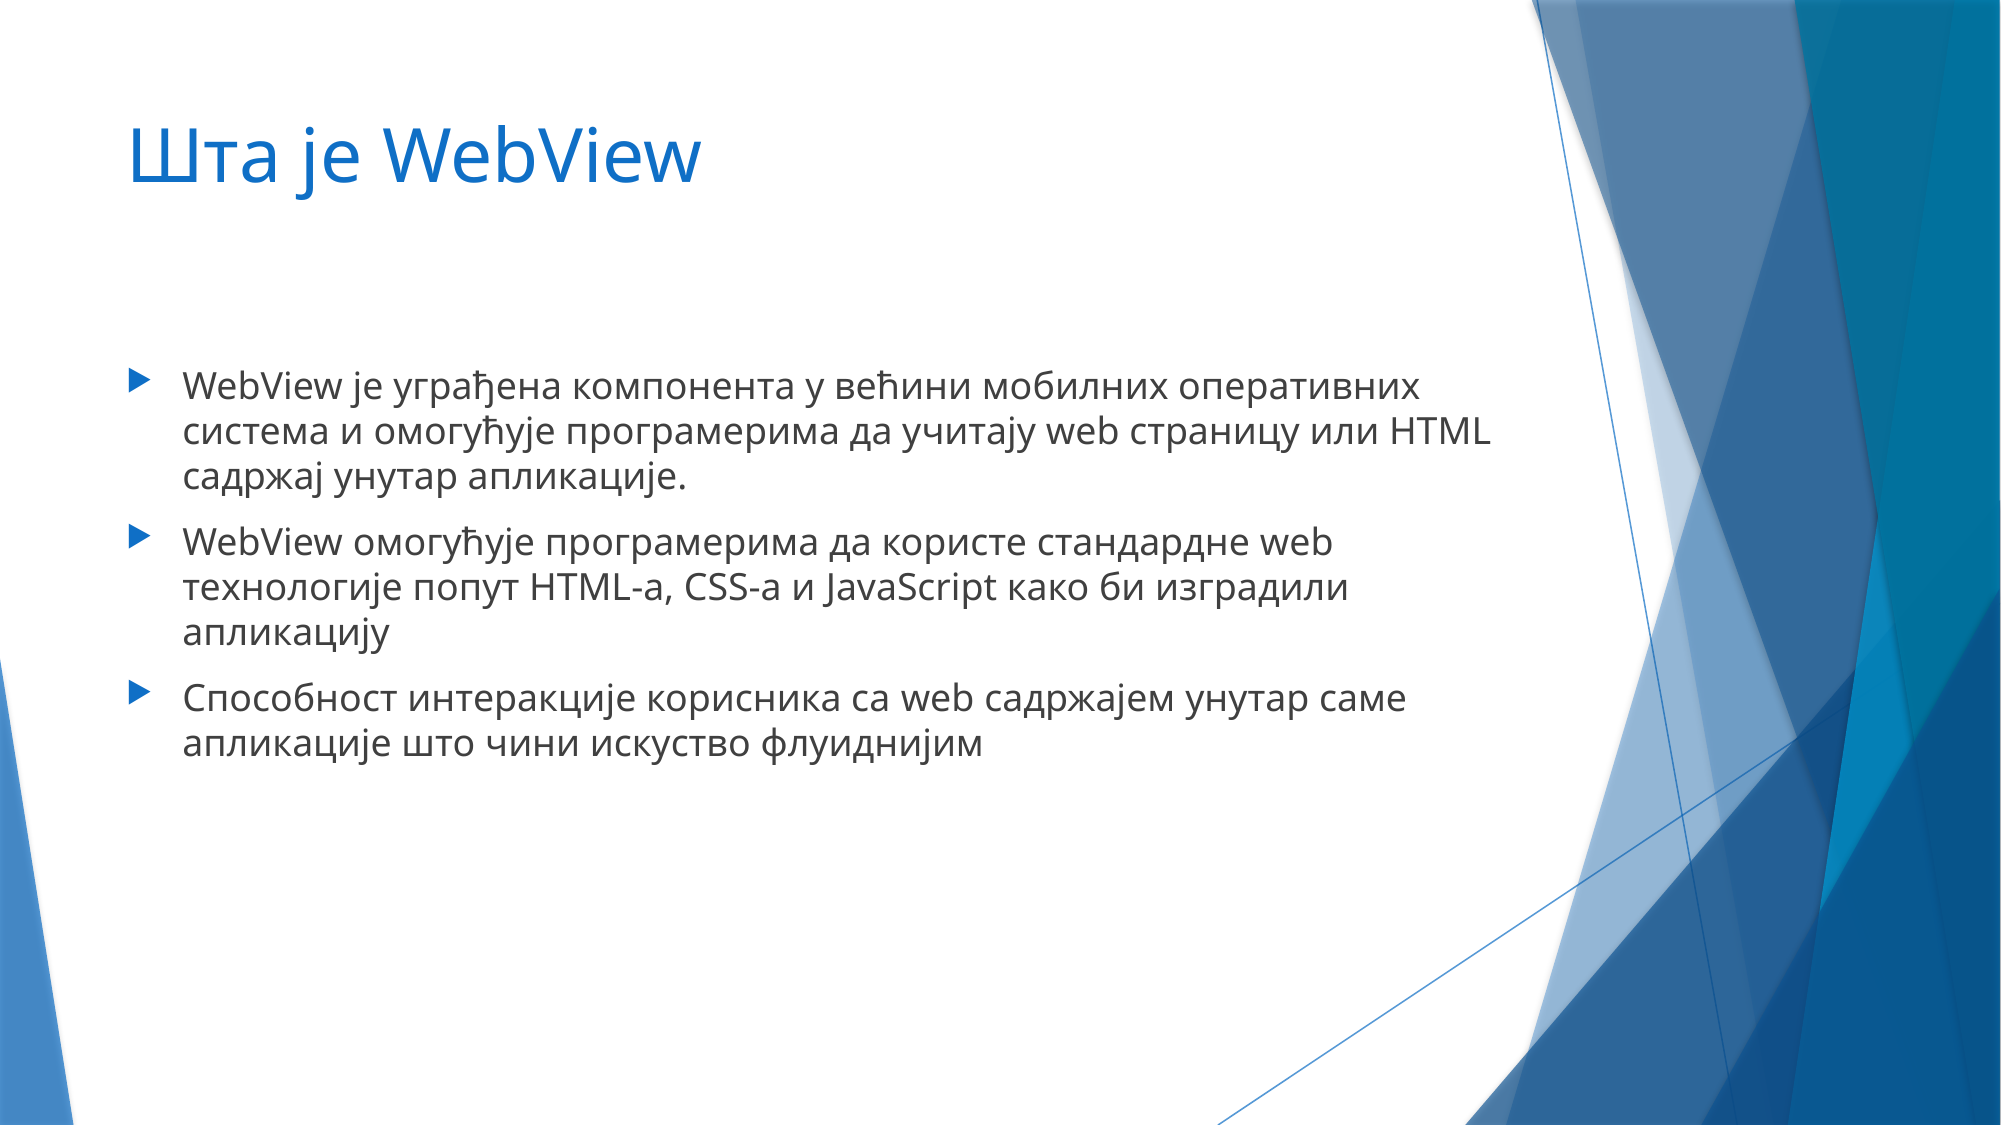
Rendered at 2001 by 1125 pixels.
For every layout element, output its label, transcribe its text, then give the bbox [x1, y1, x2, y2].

title Шта је WebView [111, 99, 1522, 317]
list WebView је уграђена компонента у већини мобилних оперативних система и омогућује програмерима да учитају web страницу или HTML садржај унутар апликације. WebView омогућује програмерима да користе стандардне web технологије попут HTML-а, CSS-а и JavaScript како би изградили апликацију Способност интеракције корисника са web садржајем унутар саме апликације што чини искуство флуиднијим [111, 354, 1522, 992]
